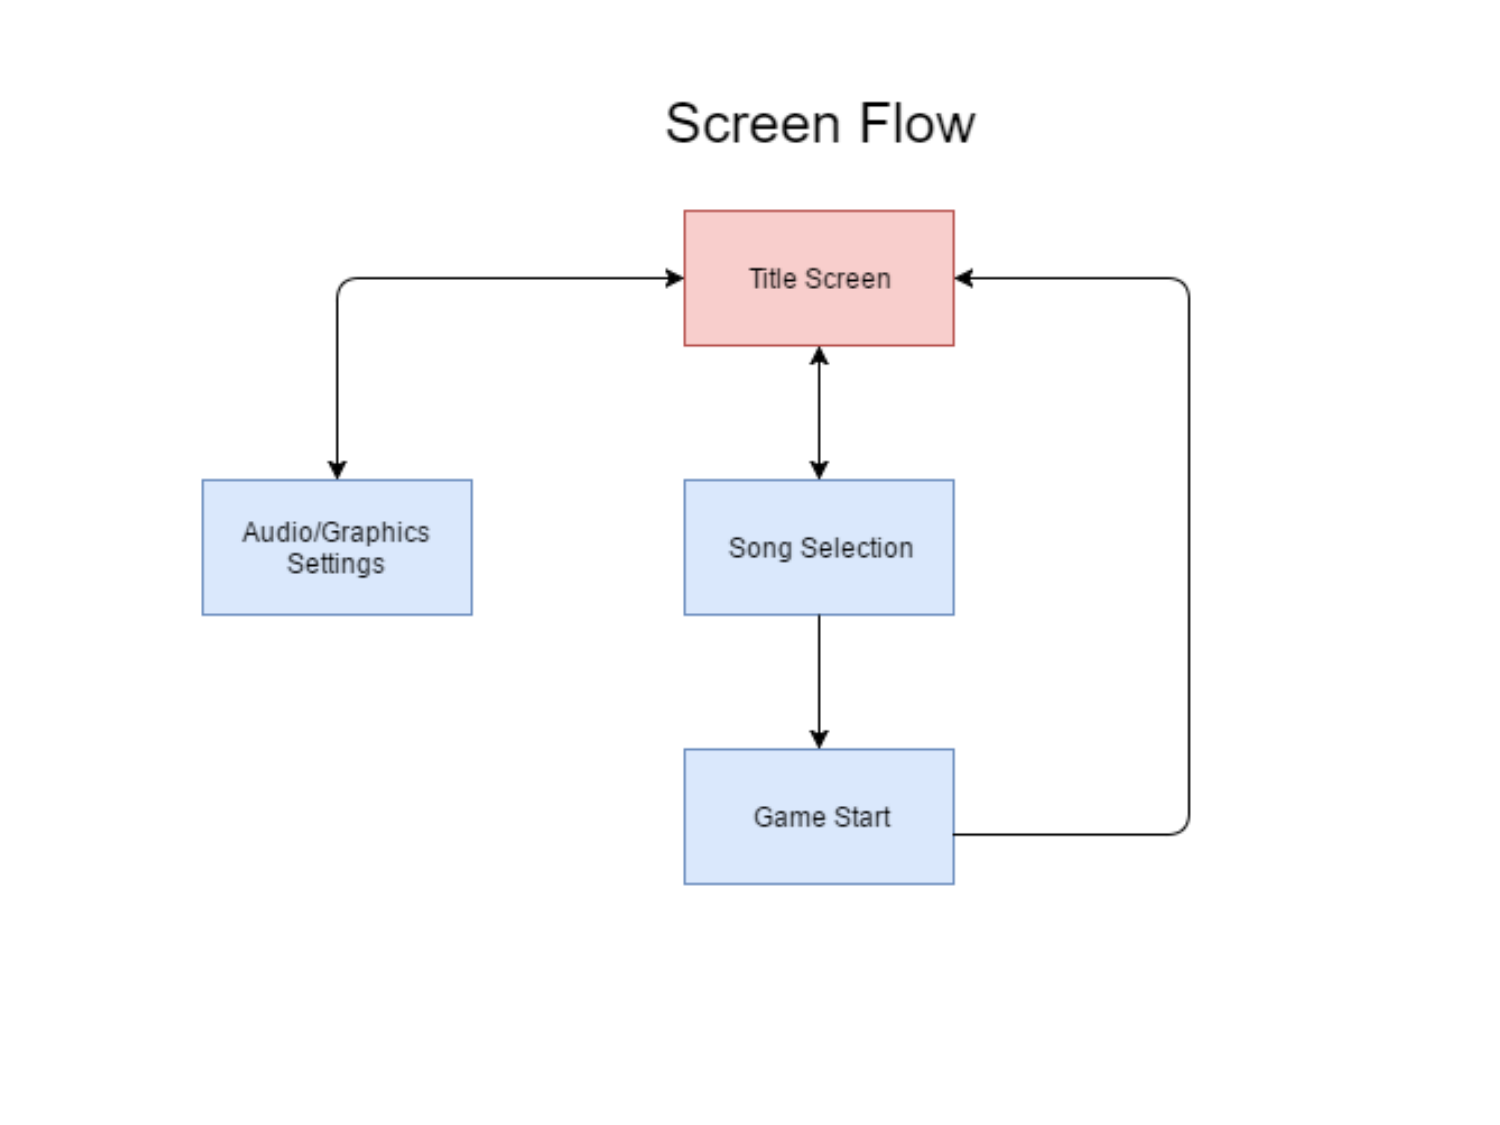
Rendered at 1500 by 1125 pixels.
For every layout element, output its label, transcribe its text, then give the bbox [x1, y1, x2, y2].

title Screen Flow [75, 45, 1425, 233]
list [199, 87, 1211, 888]
